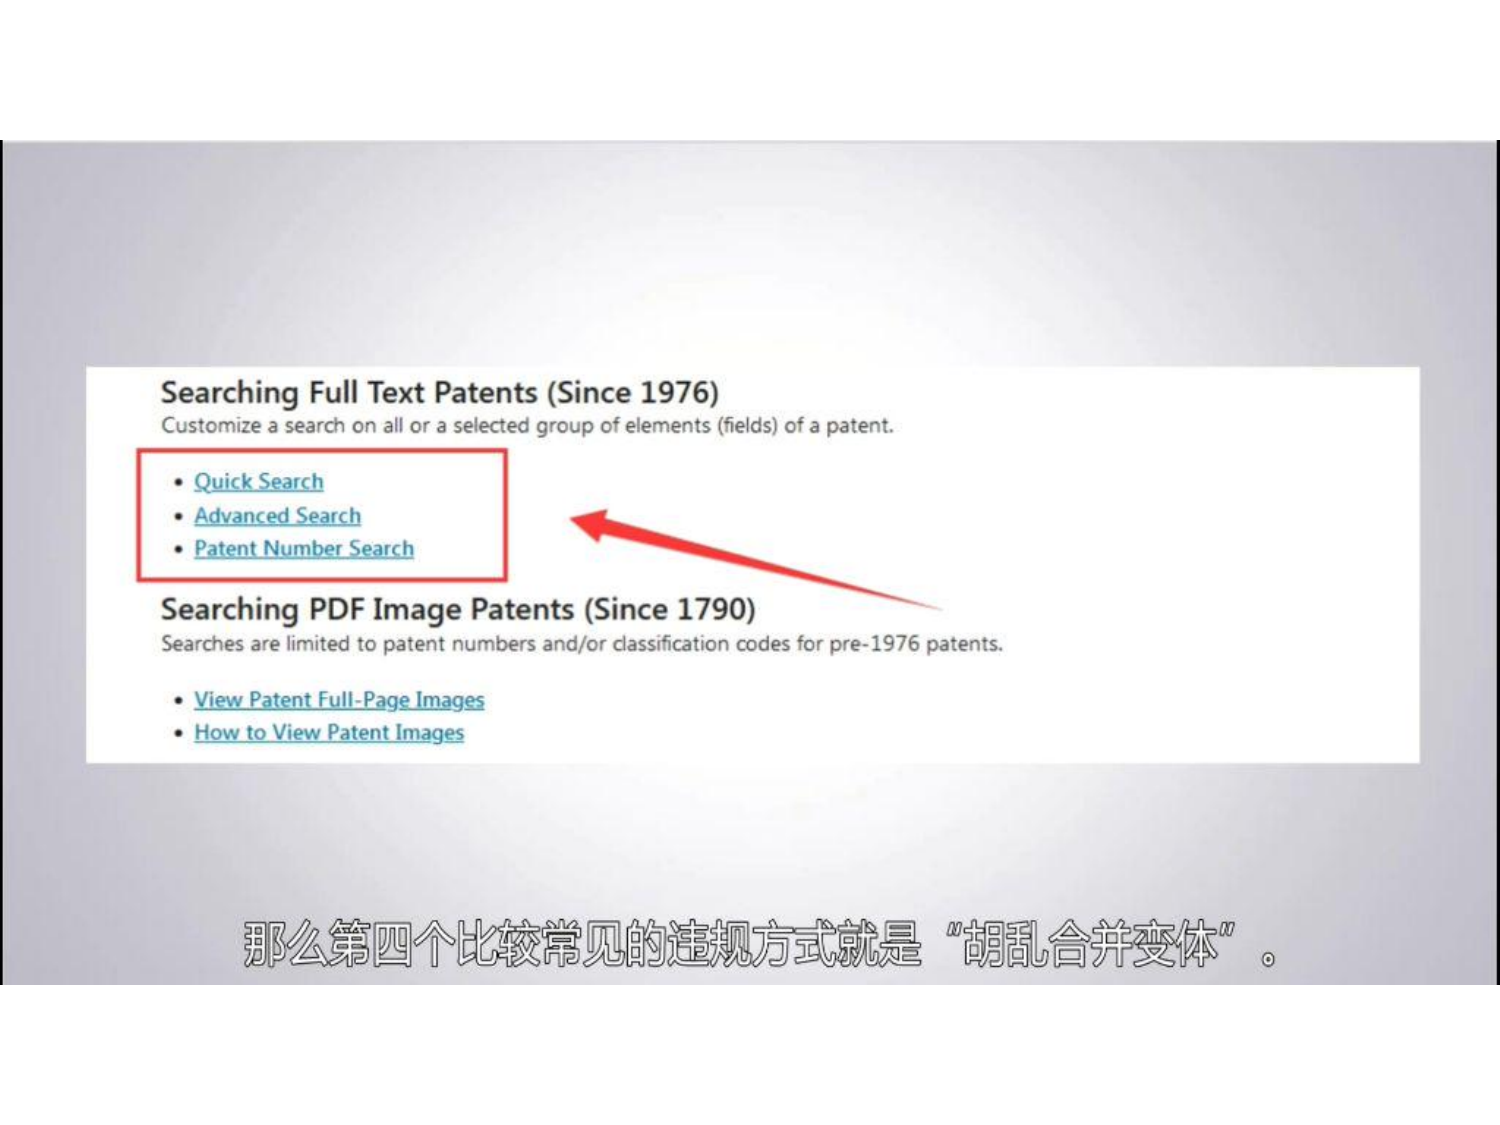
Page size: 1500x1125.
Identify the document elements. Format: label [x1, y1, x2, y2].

picture [0, 140, 1500, 985]
